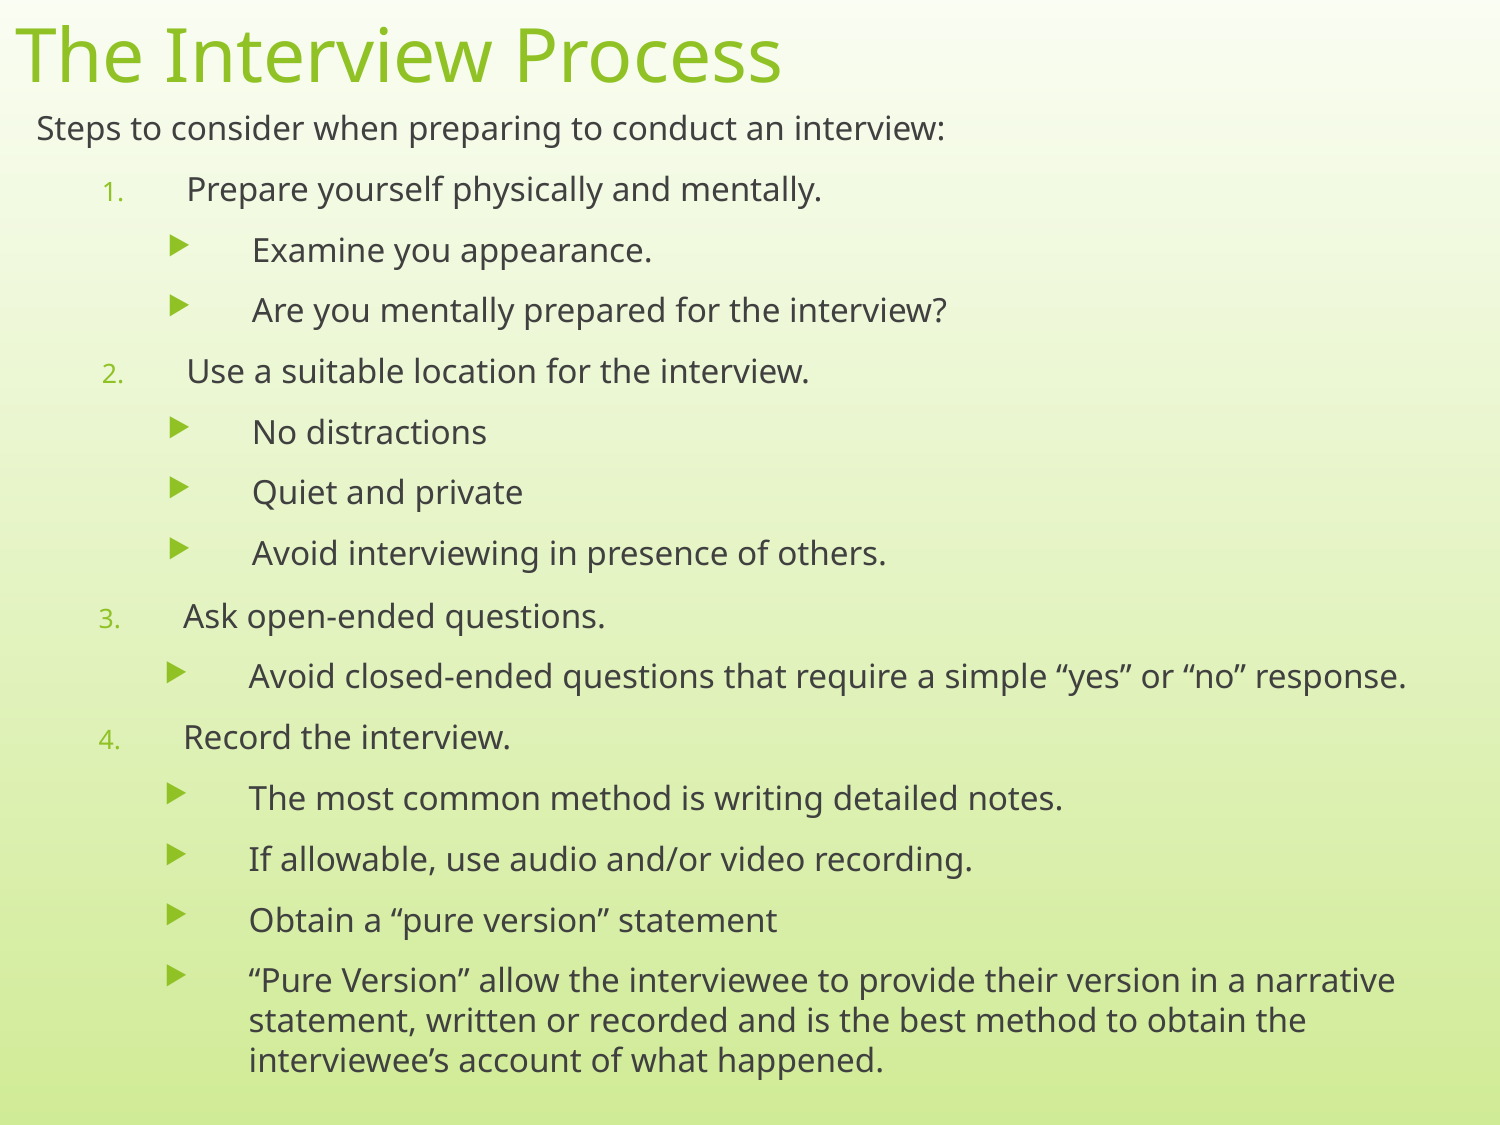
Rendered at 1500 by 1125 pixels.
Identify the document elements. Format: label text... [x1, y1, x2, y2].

text_box Ask open-ended questions. Avoid closed-ended questions that require a simple “yes” or “no” response. Record the interview. The most common method is writing detailed notes. If allowable, use audio and/or video recording. Obtain a “pure version” statement “Pure Version” allow the interviewee to provide their version in a narrative statement, written or recorded and is the best method to obtain the interviewee’s account of what happened. [83, 587, 1475, 1125]
title The Interview Process [0, 0, 1042, 217]
list Steps to consider when preparing to conduct an interview: Prepare yourself physically and mentally. Examine you appearance. Are you mentally prepared for the interview? Use a suitable location for the interview. No distractions Quiet and private Avoid interviewing in presence of others. [21, 99, 1463, 737]
